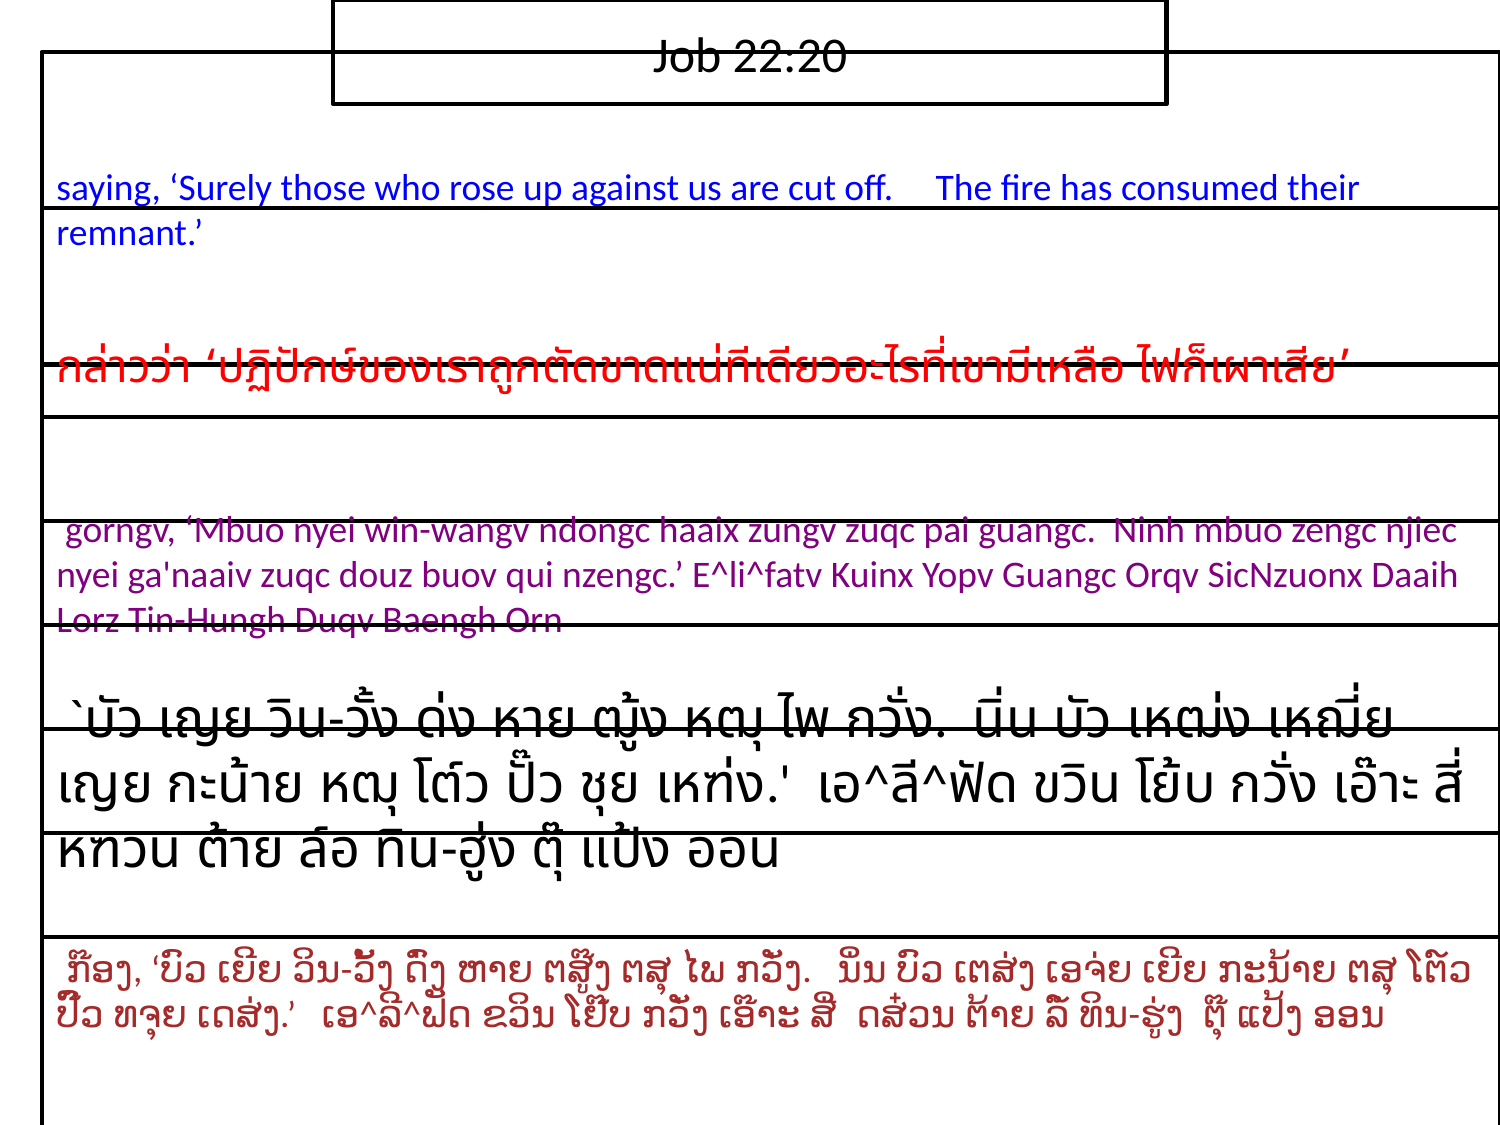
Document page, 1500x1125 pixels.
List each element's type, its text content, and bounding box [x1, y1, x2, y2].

text_box Job 22:20 [331, 0, 1169, 50]
text_box saying, ‘Surely those who rose up against us are cut off. The fire has consumed their remnant.’ [40, 50, 1500, 206]
text_box กล่าว​ว่า ‘ปฏิปักษ์​ของ​เรา​ถูก​ตัด​ขาด​แน่​ทีเดียวอะไร​ที่​เขา​มี​เหลือ ไฟ​ก็​เผา​เสีย’ [40, 206, 1500, 415]
text_box gorngv, ‘Mbuo nyei win-wangv ndongc haaix zungv zuqc pai guangc. Ninh mbuo zengc njiec nyei ga'naaiv zuqc douz buov qui nzengc.’ E^li^fatv Kuinx Yopv Guangc Orqv SicNzuonx Daaih Lorz Tin-Hungh Duqv Baengh Orn [40, 415, 1500, 623]
text_box `บัว เญย วิน-วั้ง ด่ง หาย ฒู้ง หฒุ ไพ กวั่ง. นิ่น บัว เหฒ่ง เหฌี่ย เญย กะน้าย หฒุ โต์ว ปั๊ว ชุย เหฑ่ง.' เอ^ลี^ฟัด ขวิน โย้บ กวั่ง เอ๊าะ สี่ หฑวน ต้าย ล์อ ทิน-ฮู่ง ตุ๊ แป้ง ออน [40, 623, 1500, 831]
text_box ກ໊ອງ, ‘ບົວ ເຍີຍ ວິນ-ວັ້ງ ດົ່ງ ຫາຍ ຕສູ໊ງ ຕສຸ ໄພ ກວັ່ງ. ນິ່ນ ບົວ ເຕສ່ງ ເອຈ່ຍ ເຍີຍ ກະນ້າຍ ຕສຸ ໂຕ໌ວ ປົ໊ວ ທຈຸຍ ເດສ່ງ.’ ເອ^ລີ^ຟັດ ຂວິນ ໂຢ໊ບ ກວັ່ງ ເອ໊າະ ສີ່ ດສ໋ວນ ຕ້າຍ ລໍ໌ ທິນ-ຮູ່ງ ຕຸ໊ ແປ້ງ ອອນ [40, 831, 1500, 1125]
